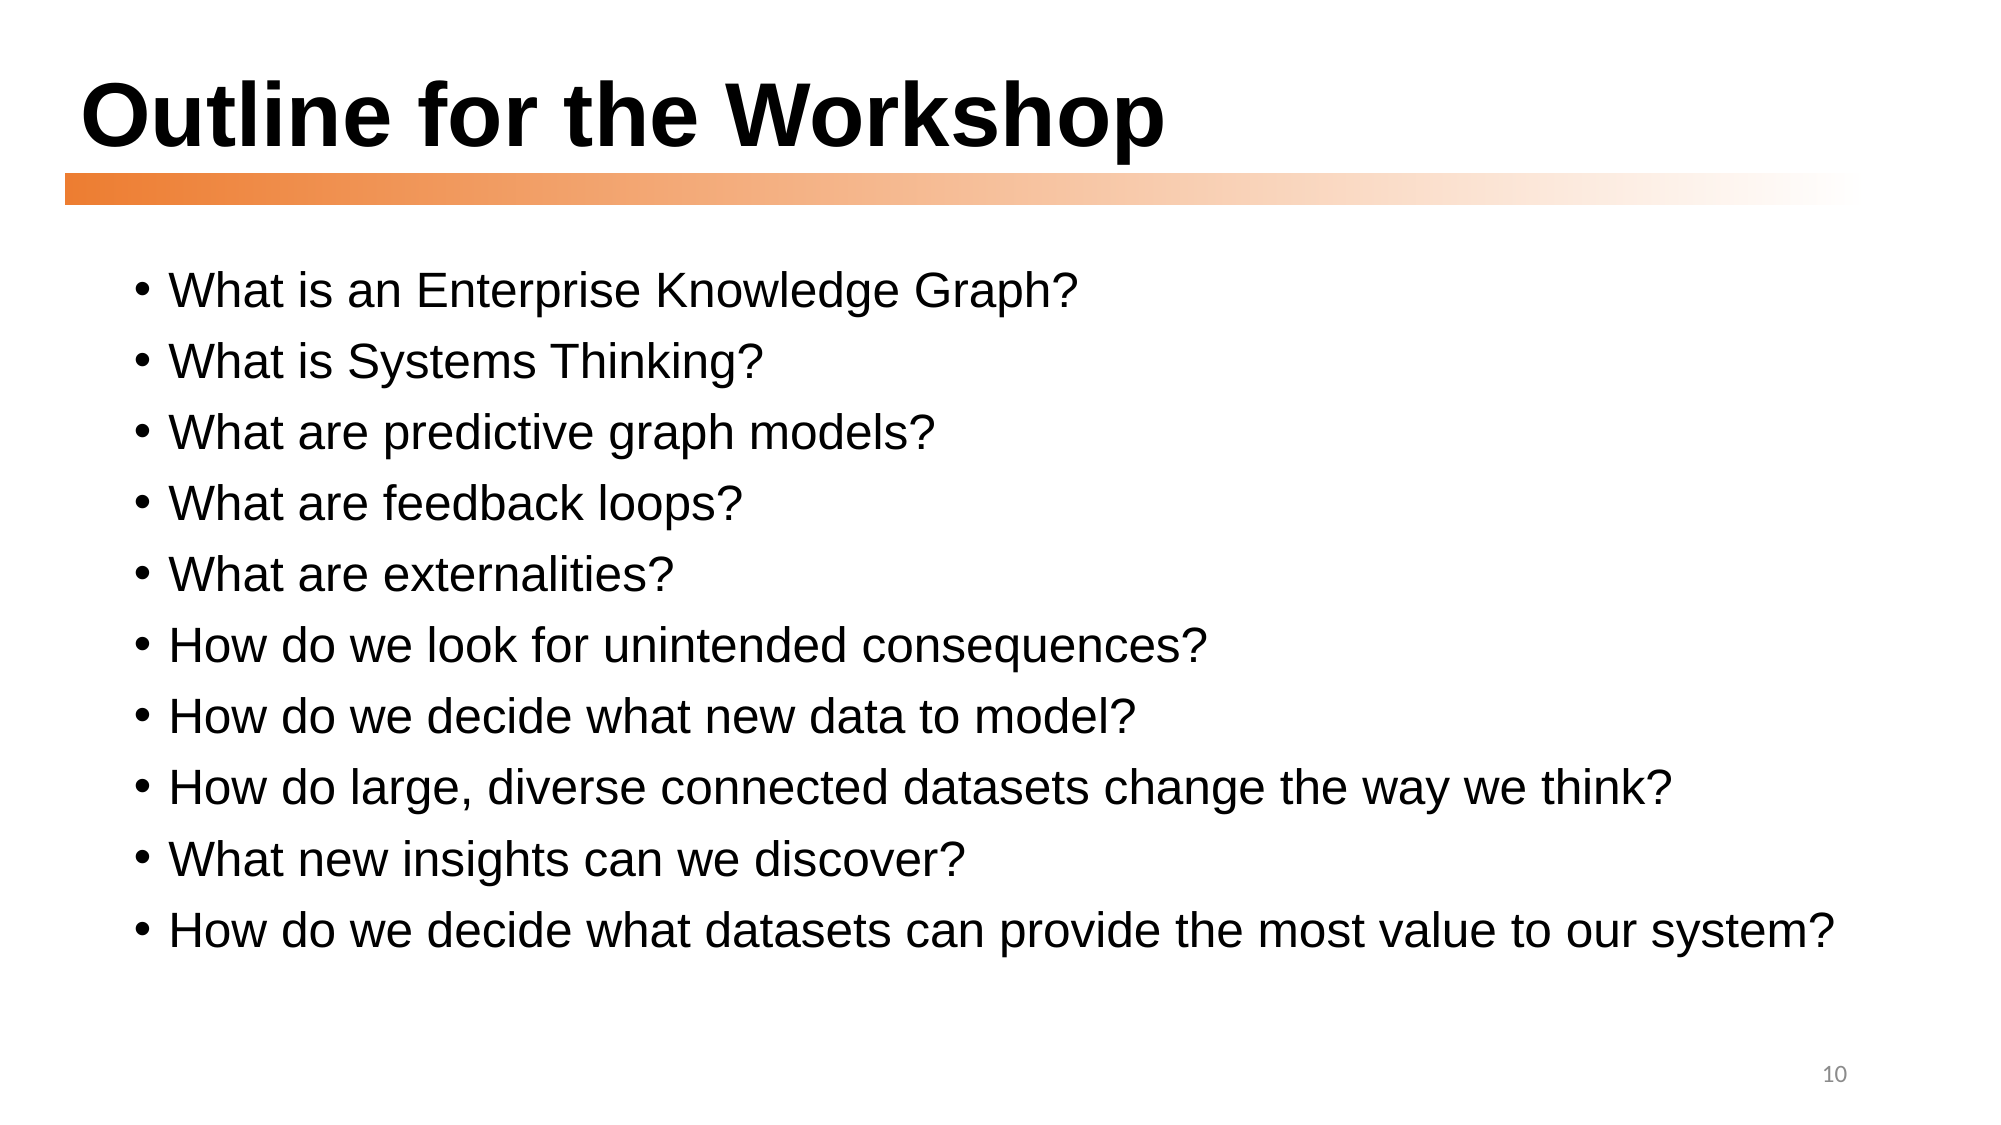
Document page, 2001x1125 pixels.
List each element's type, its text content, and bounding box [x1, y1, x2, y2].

slide_number 10 [1412, 1042, 1863, 1103]
title Outline for the Workshop [65, 59, 1863, 174]
list What is an Enterprise Knowledge Graph? What is Systems Thinking? What are predictive graph models? What are feedback loops? What are externalities? How do we look for unintended consequences? How do we decide what new data to model? How do large, diverse connected datasets change the way we think? What new insights can we discover? How do we decide what datasets can provide the most value to our system? [118, 256, 1863, 1043]
